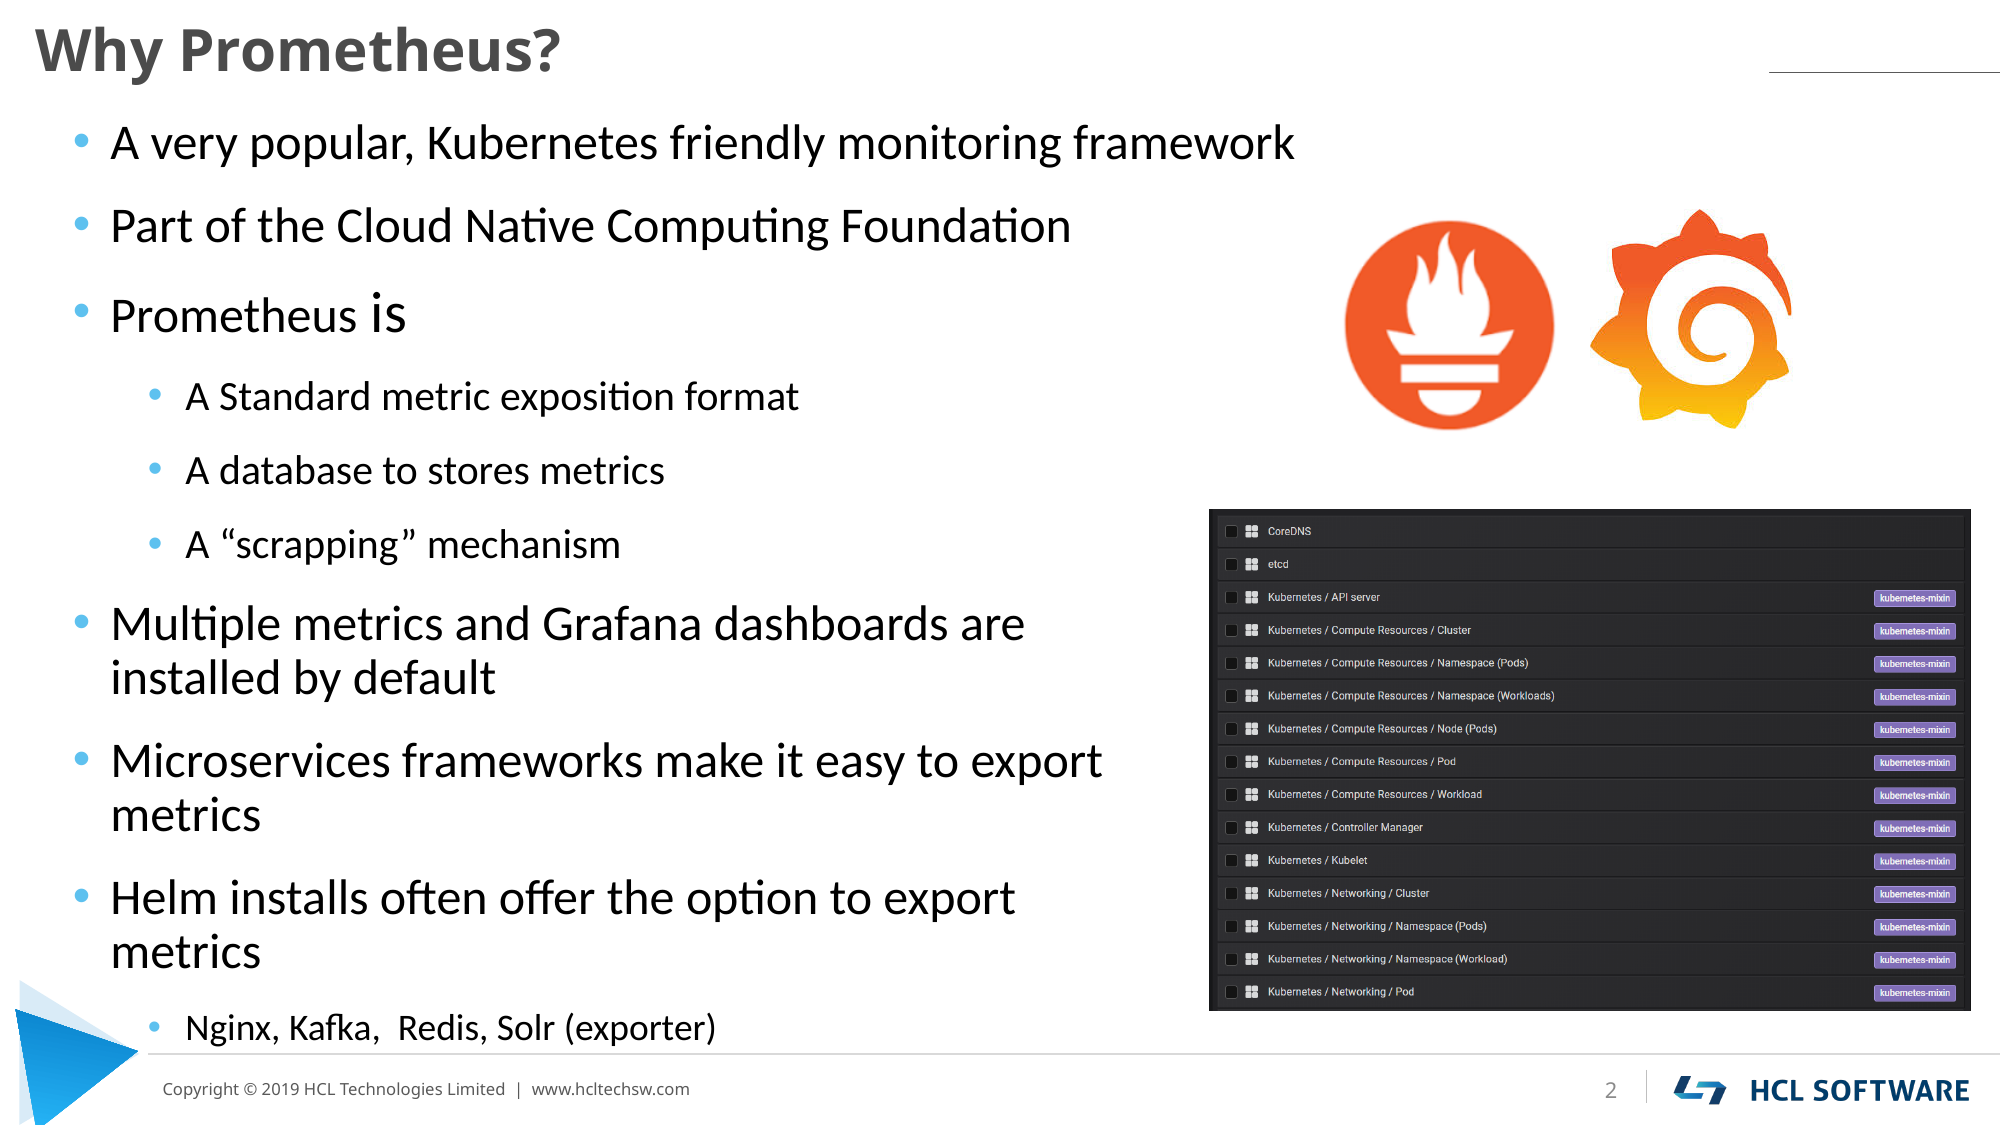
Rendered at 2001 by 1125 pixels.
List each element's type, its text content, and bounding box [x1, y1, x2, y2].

title Why Prometheus? [20, 5, 1770, 109]
picture [1667, 1068, 1980, 1116]
picture [1332, 203, 1571, 442]
slide_number 2 [1182, 1061, 1633, 1122]
picture [1590, 209, 1809, 429]
text_box A very popular, Kubernetes friendly monitoring framework Part of the Cloud Native Computing Foundation Prometheus is A Standard metric exposition format A database to stores metrics A “scrapping” mechanism Multiple metrics and Grafana dashboards are installed by default Microservices frameworks make it easy to export metrics Helm installs often offer the option to export metrics Nginx, Kafka, Redis, Solr (exporter) [58, 108, 1754, 1008]
picture [1209, 509, 1971, 1011]
